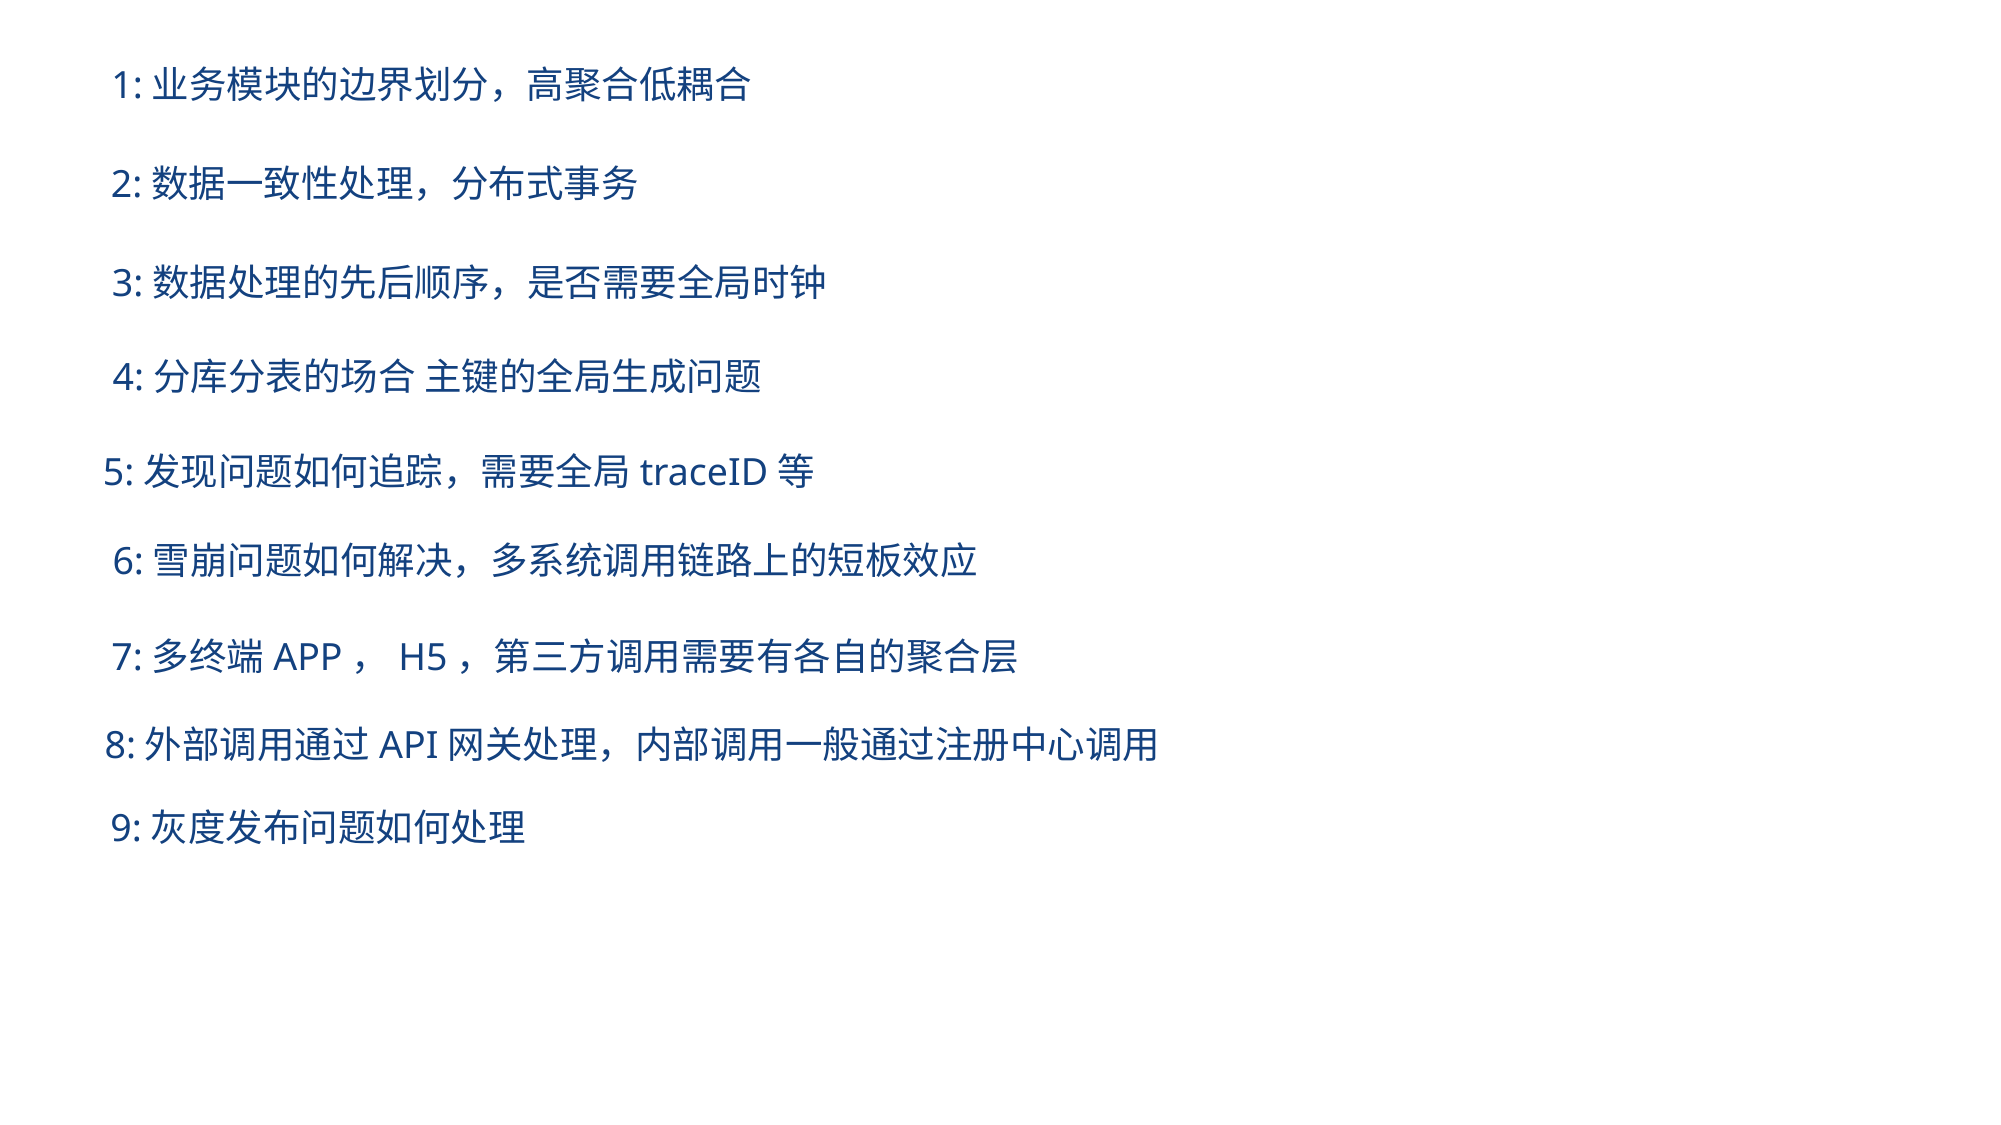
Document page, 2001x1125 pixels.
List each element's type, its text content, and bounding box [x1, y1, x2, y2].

text_box 6:雪崩问题如何解决，多系统调用链路上的短板效应 [97, 534, 993, 590]
text_box 2:数据一致性处理，分布式事务 [96, 158, 654, 214]
text_box 9:灰度发布问题如何处理 [95, 802, 541, 858]
text_box 7:多终端APP，H5，第三方调用需要有各自的聚合层 [96, 630, 1034, 686]
text_box 5:发现问题如何追踪，需要全局traceID等 [88, 446, 830, 502]
text_box 1:业务模块的边界划分，高聚合低耦合 [96, 59, 767, 115]
text_box 4:分库分表的场合 主键的全局生成问题 [97, 350, 777, 407]
text_box 3:数据处理的先后顺序，是否需要全局时钟 [97, 257, 842, 313]
text_box 8:外部调用通过API网关处理，内部调用一般通过注册中心调用 [89, 718, 1175, 775]
